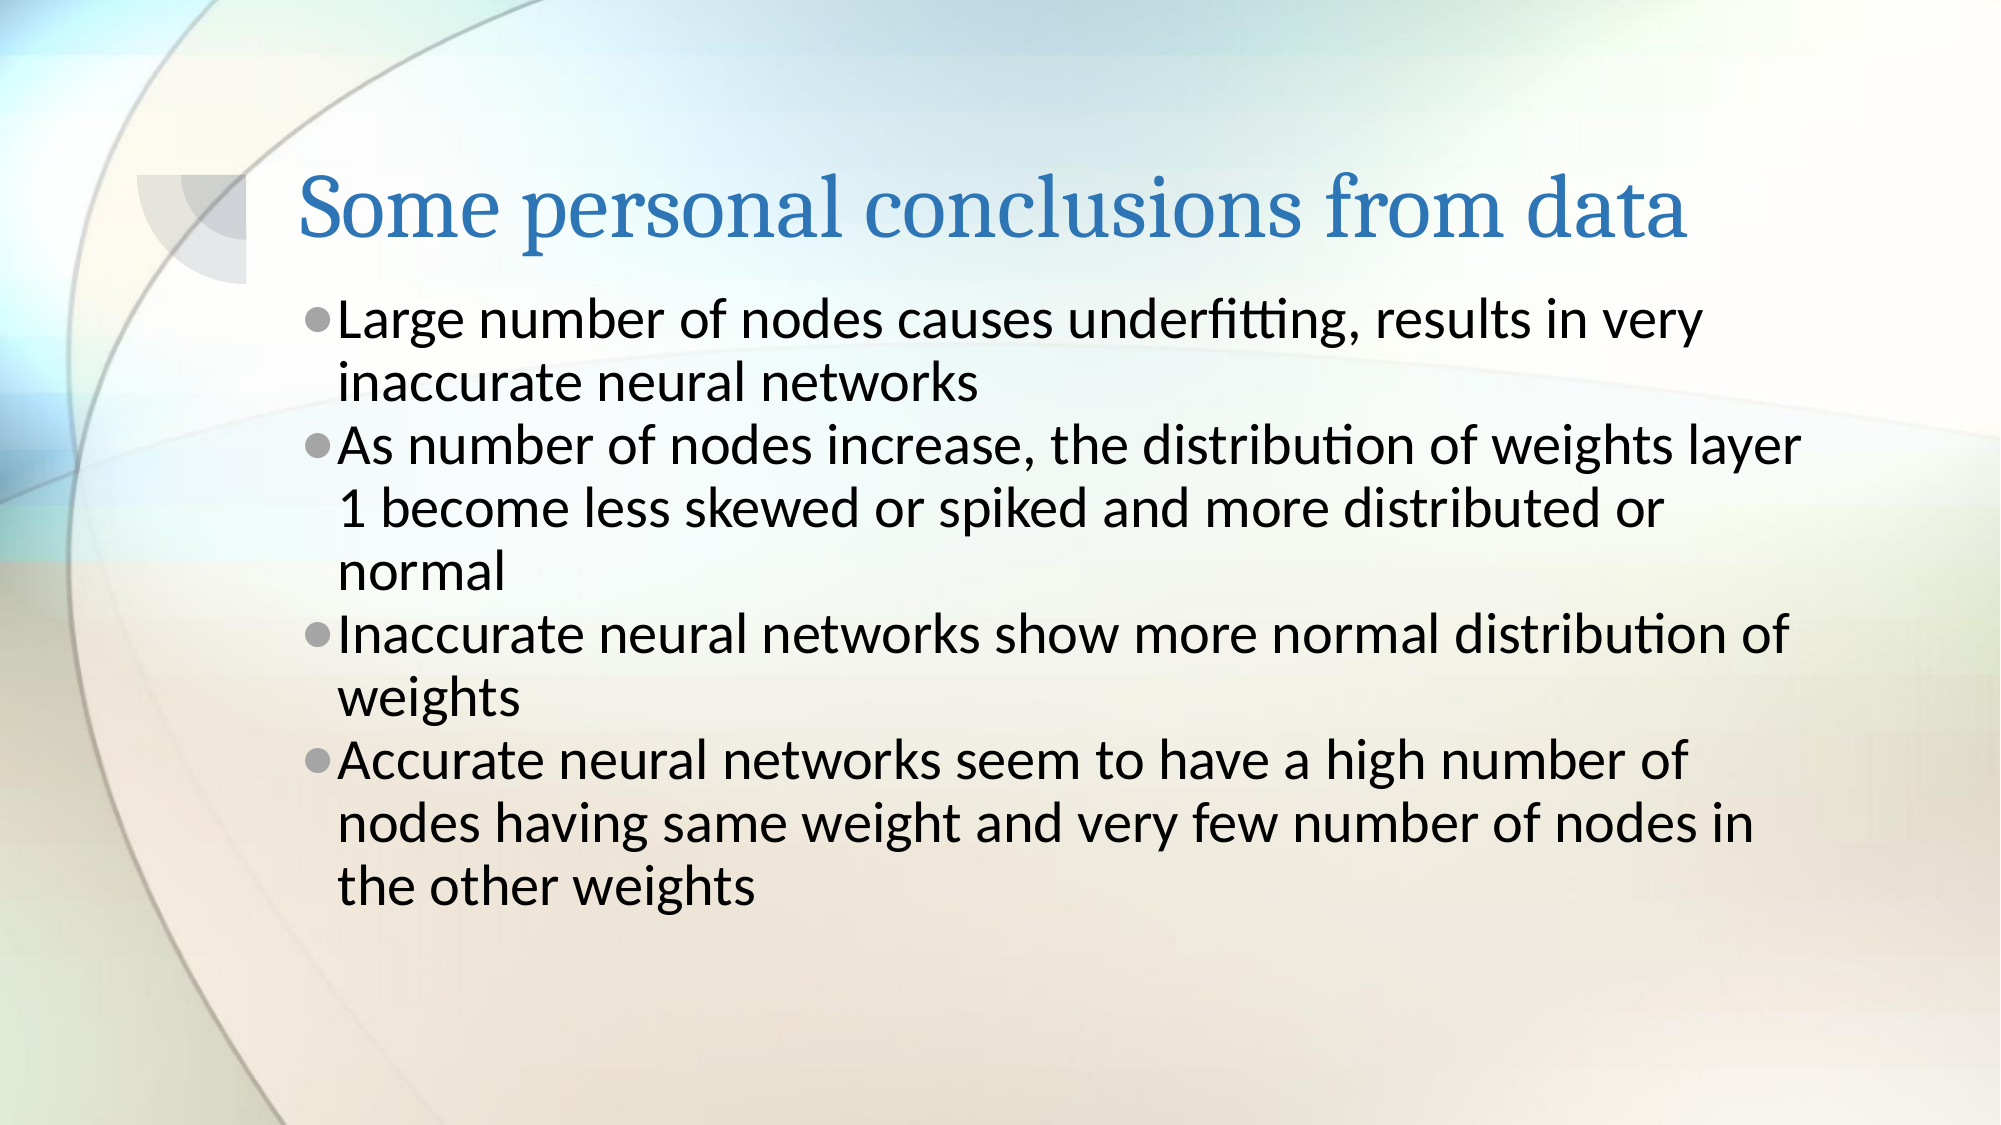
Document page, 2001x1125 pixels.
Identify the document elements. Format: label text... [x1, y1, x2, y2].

list Large number of nodes causes underfitting, results in very inaccurate neural networks As number of nodes increase, the distribution of weights layer 1 become less skewed or spiked and more distributed or normal Inaccurate neural networks show more normal distribution of weights Accurate neural networks seem to have a high number of nodes having same weight and very few number of nodes in the other weights [285, 273, 1823, 992]
title Some personal conclusions from data [285, 130, 1823, 273]
picture [0, 0, 2001, 1125]
